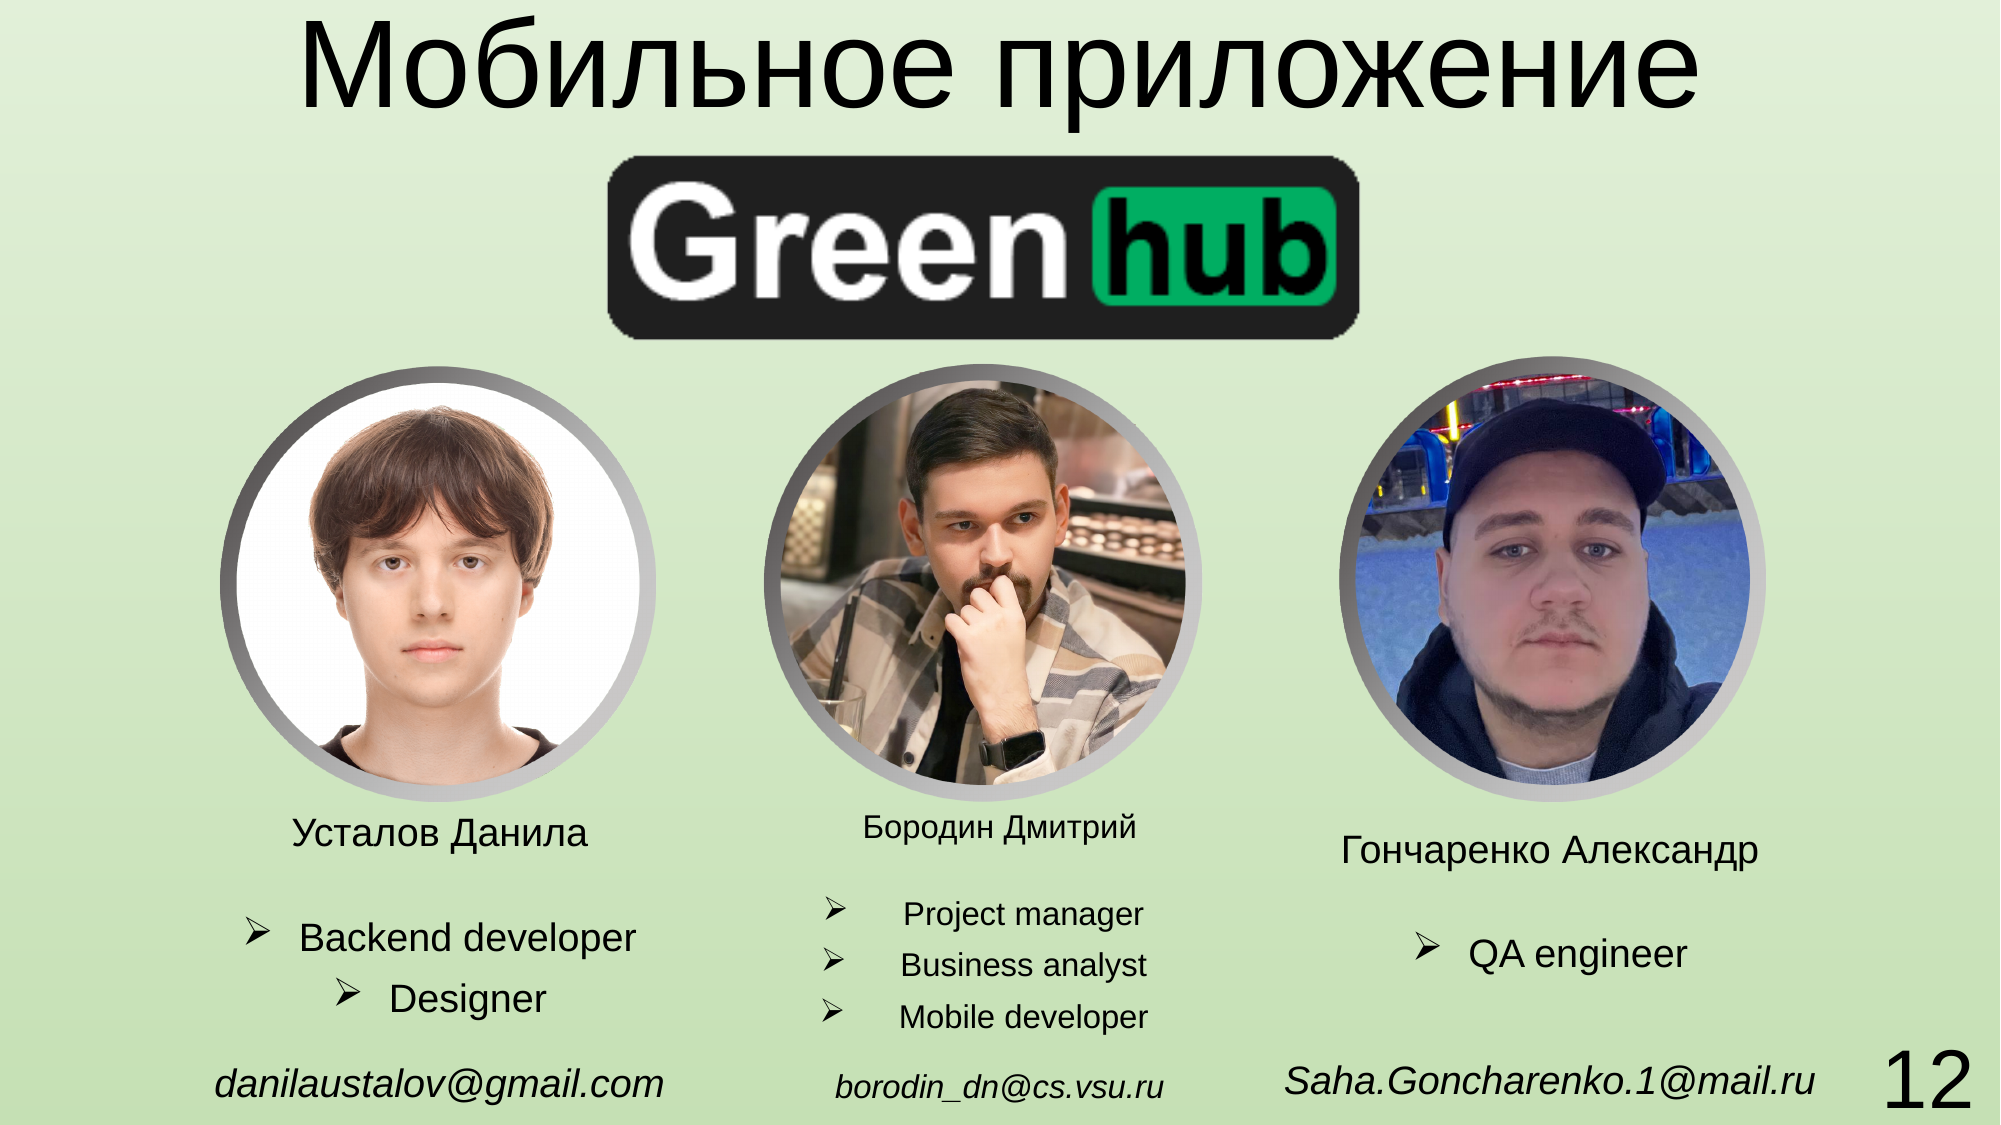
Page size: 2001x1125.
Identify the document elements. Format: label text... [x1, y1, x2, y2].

title Мобильное приложение [249, 0, 1750, 142]
picture [203, 70, 1776, 1095]
text_box Усталов Данила Backend developer Designer danilaustalov@gmail.com [175, 799, 705, 1114]
slide_number 12 [1539, 1045, 1990, 1106]
text_box Бородин Дмитрий Project manager Business analyst Mobile developer borodin_dn@cs.vsu.ru [771, 1095, 1229, 1114]
text_box Гончаренко Александр QA engineer Saha.Goncharenko.1@mail.ru [1252, 731, 1849, 1111]
